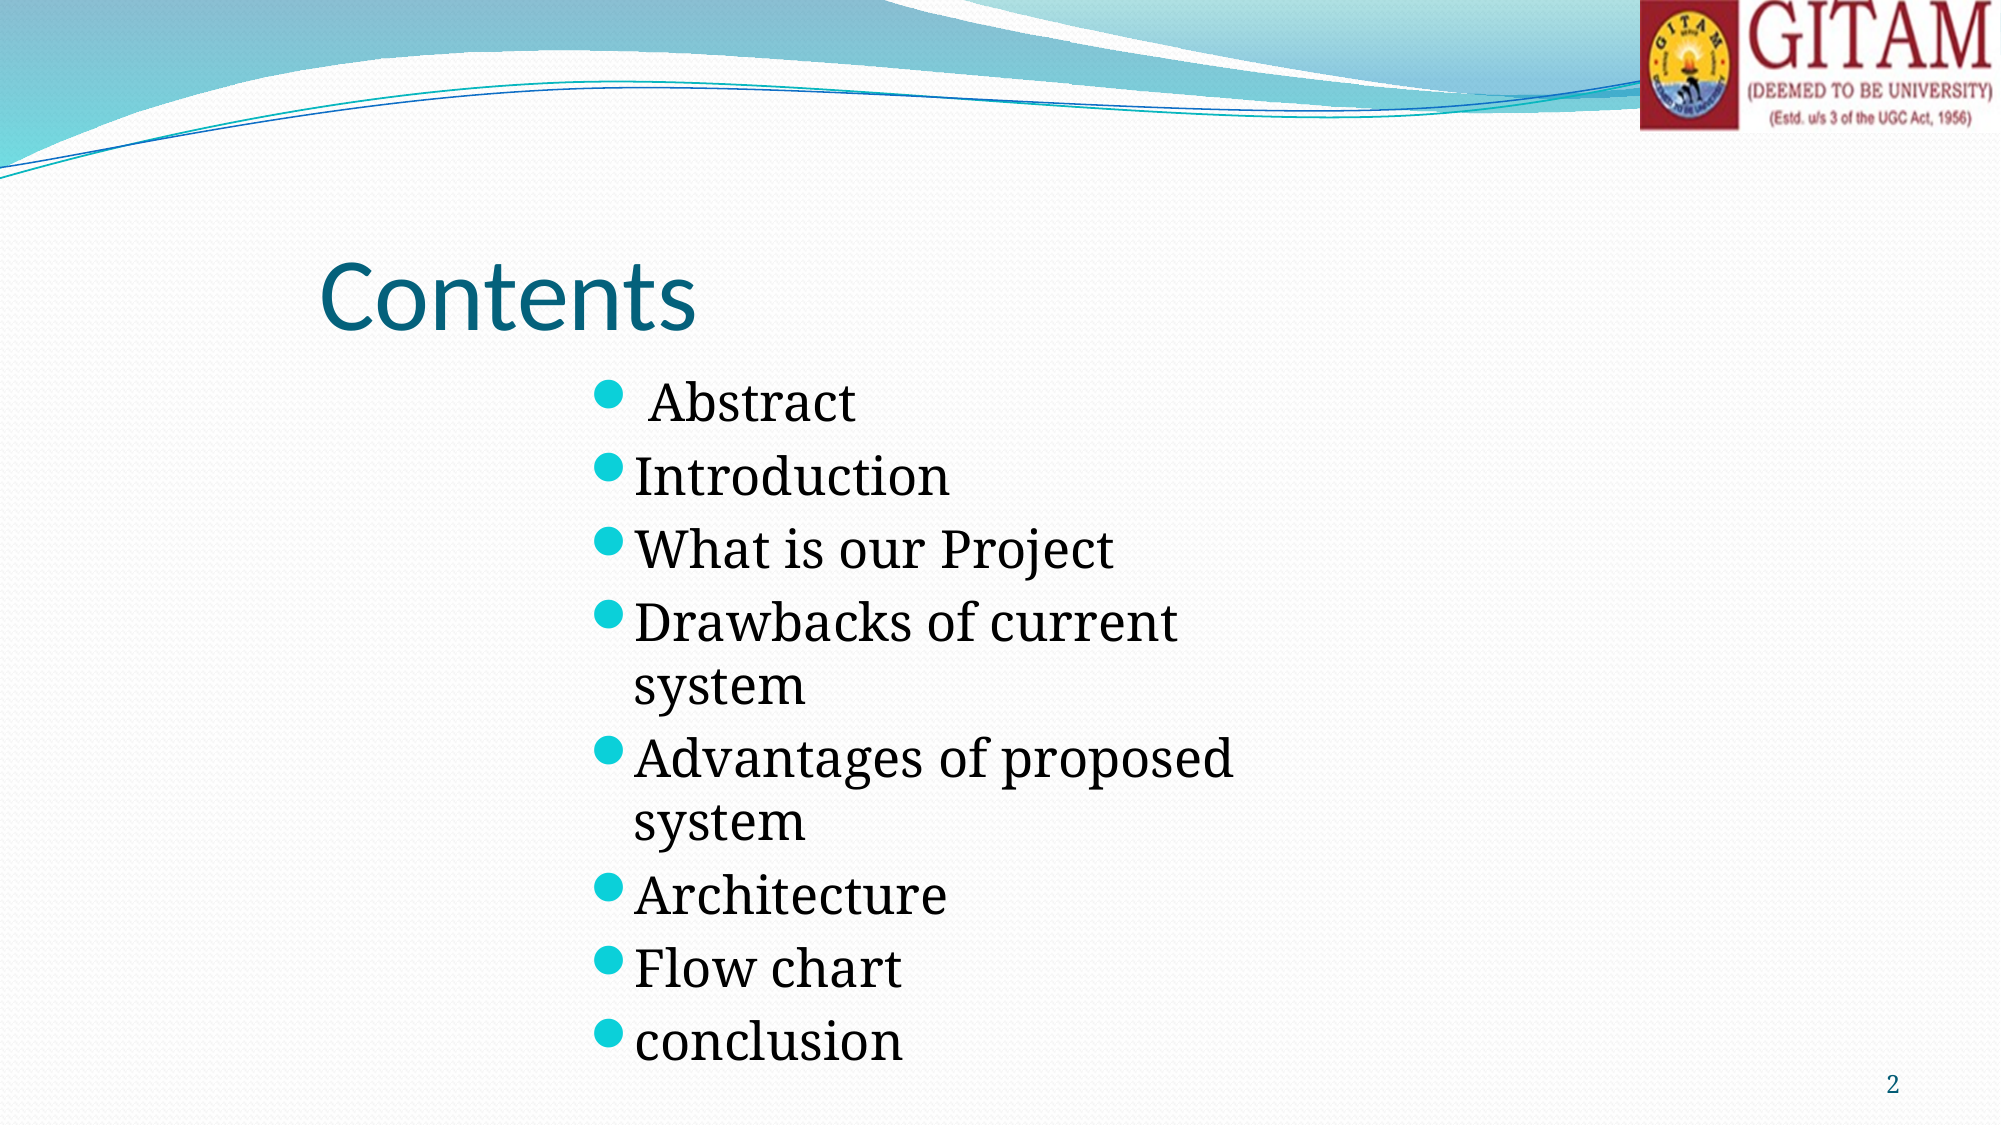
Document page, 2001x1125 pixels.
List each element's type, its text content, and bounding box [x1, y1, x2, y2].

title Contents [319, 156, 1588, 352]
picture [1640, 0, 2000, 133]
list Abstract Introduction What is our Project Drawbacks of current system Advantages of proposed system Architecture Flow chart conclusion [575, 362, 1350, 1082]
slide_number 2 [1733, 1042, 1900, 1103]
